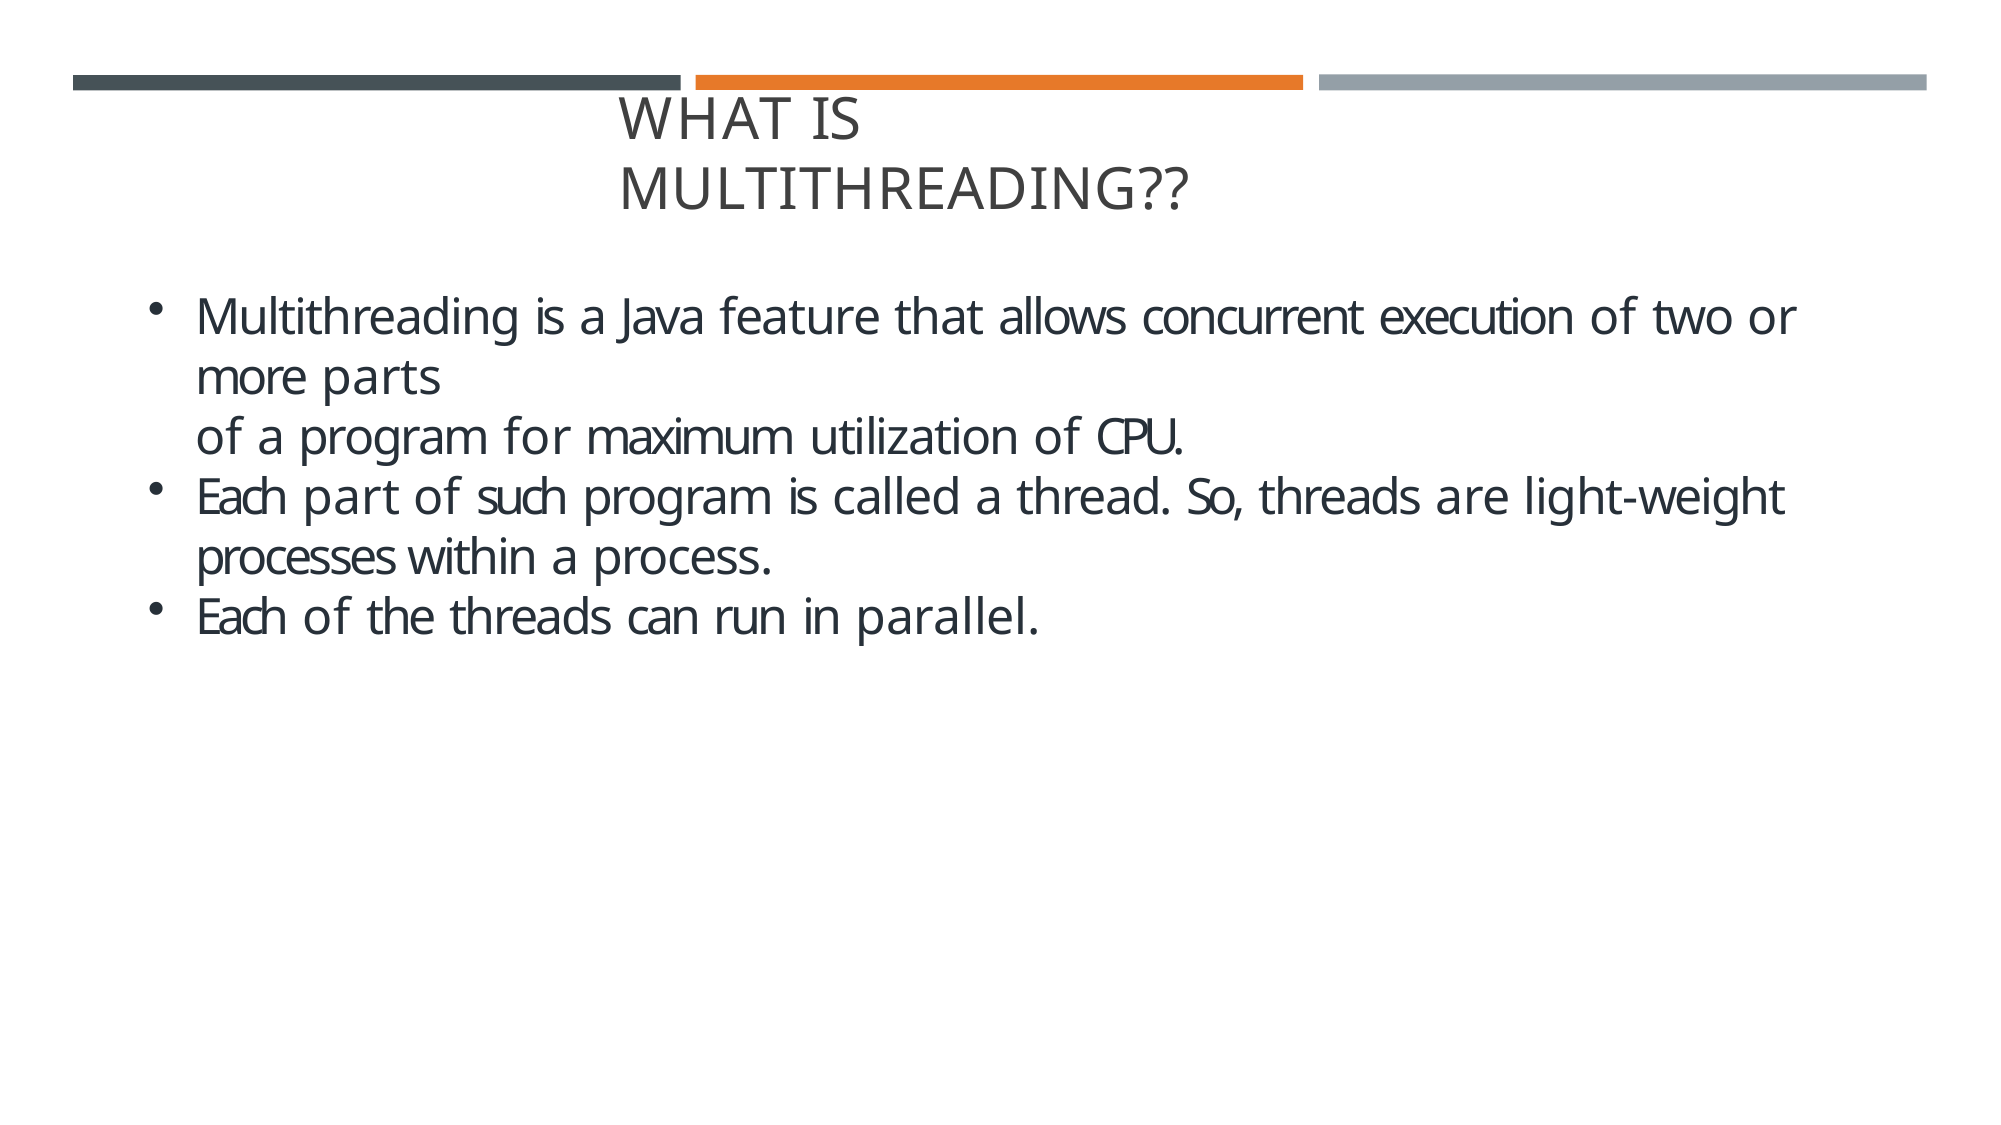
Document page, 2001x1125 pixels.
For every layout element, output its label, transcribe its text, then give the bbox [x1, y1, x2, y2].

text_box Multithreading is a Java feature that allows concurrent execution of two or more parts of a program for maximum utilization of CPU. Each part of such program is called a thread. So, threads are light-weight processes within a process. Each of the threads can run in parallel. [145, 282, 1898, 645]
title WHAT IS MULTITHREADING?? [616, 79, 1386, 270]
